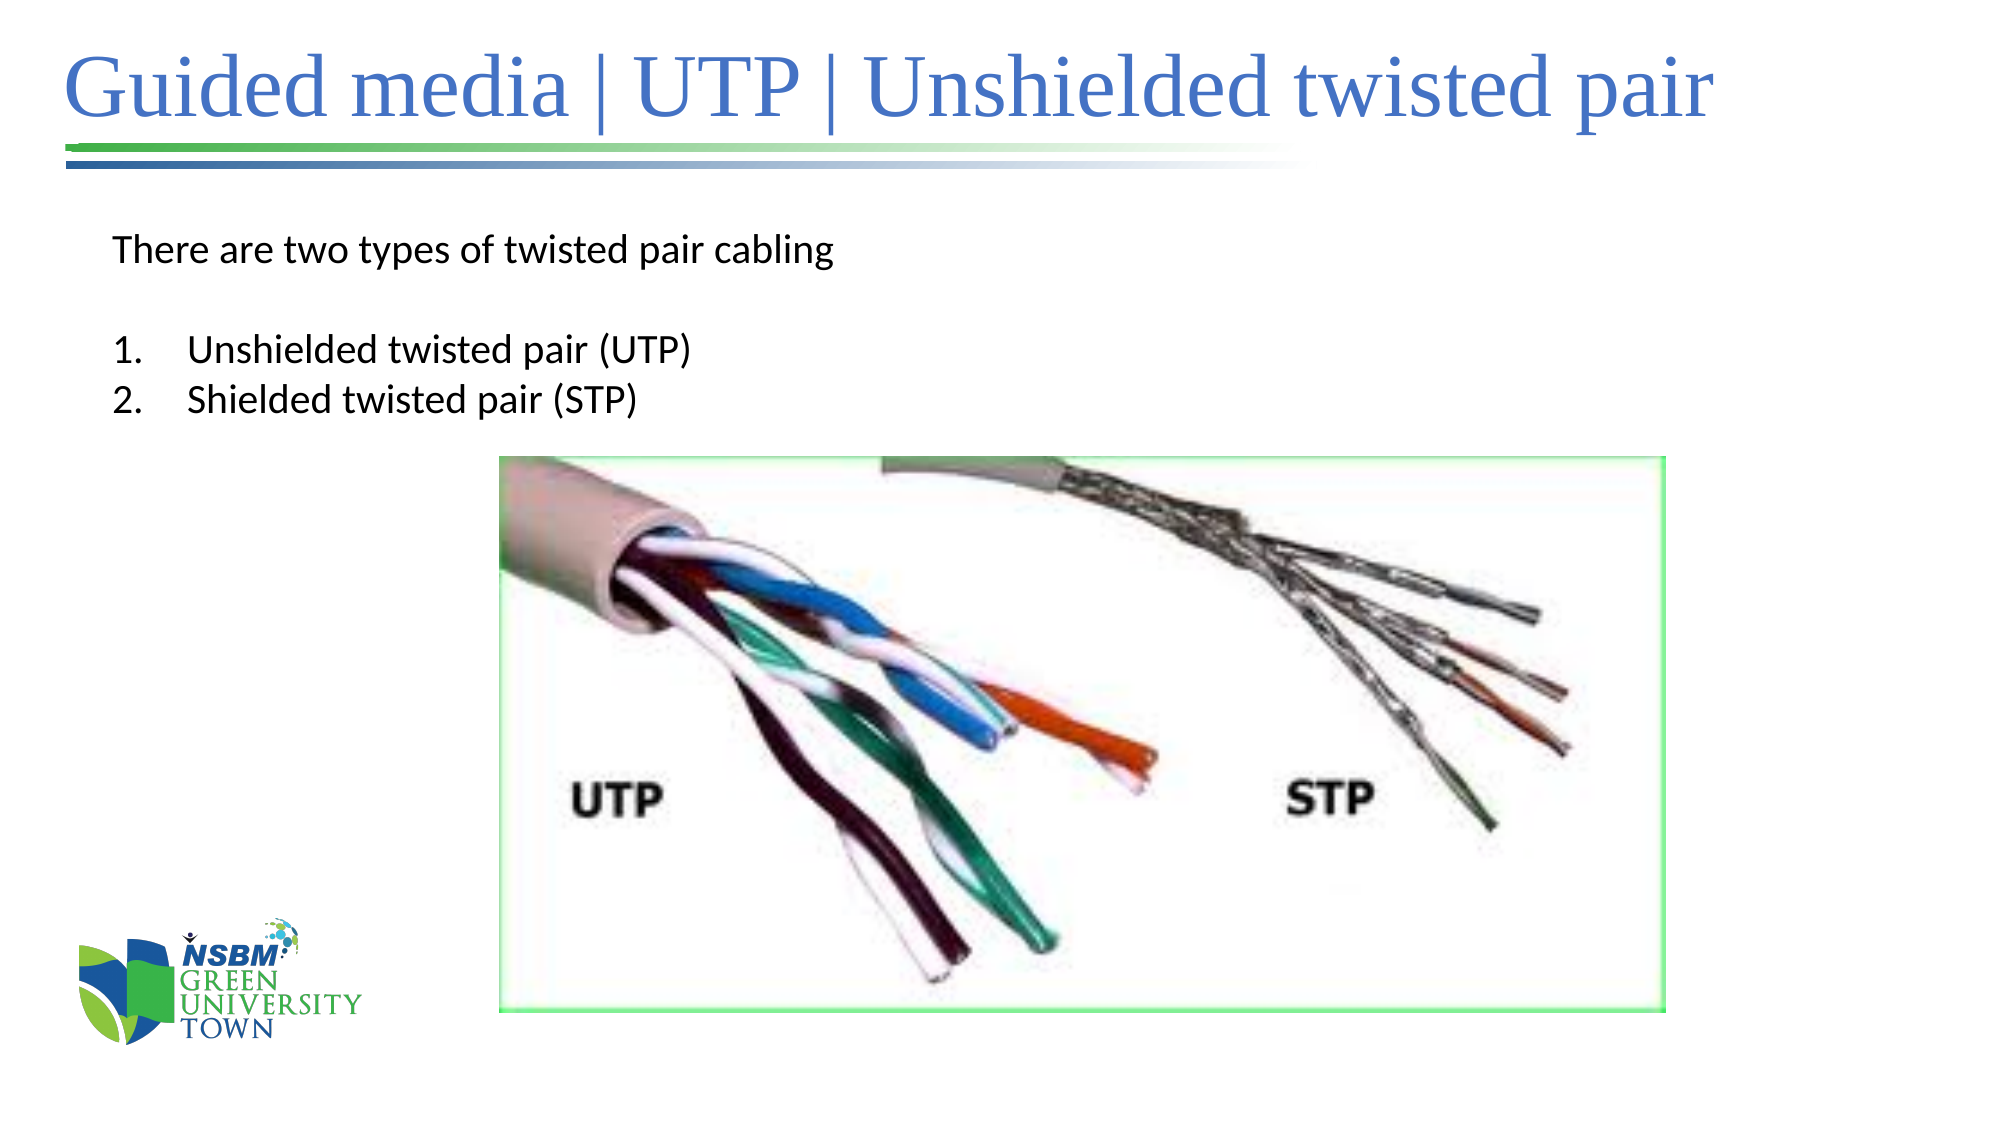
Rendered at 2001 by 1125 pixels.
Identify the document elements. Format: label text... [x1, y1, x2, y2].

text_box [65, 143, 1301, 152]
picture [498, 456, 1666, 1013]
text_box There are two types of twisted pair cabling Unshielded twisted pair (UTP) Shielded twisted pair (STP) [97, 214, 1666, 430]
title Guided media | UTP | Unshielded twisted pair [48, 31, 2000, 144]
picture [79, 918, 362, 1045]
text_box [65, 161, 1317, 169]
